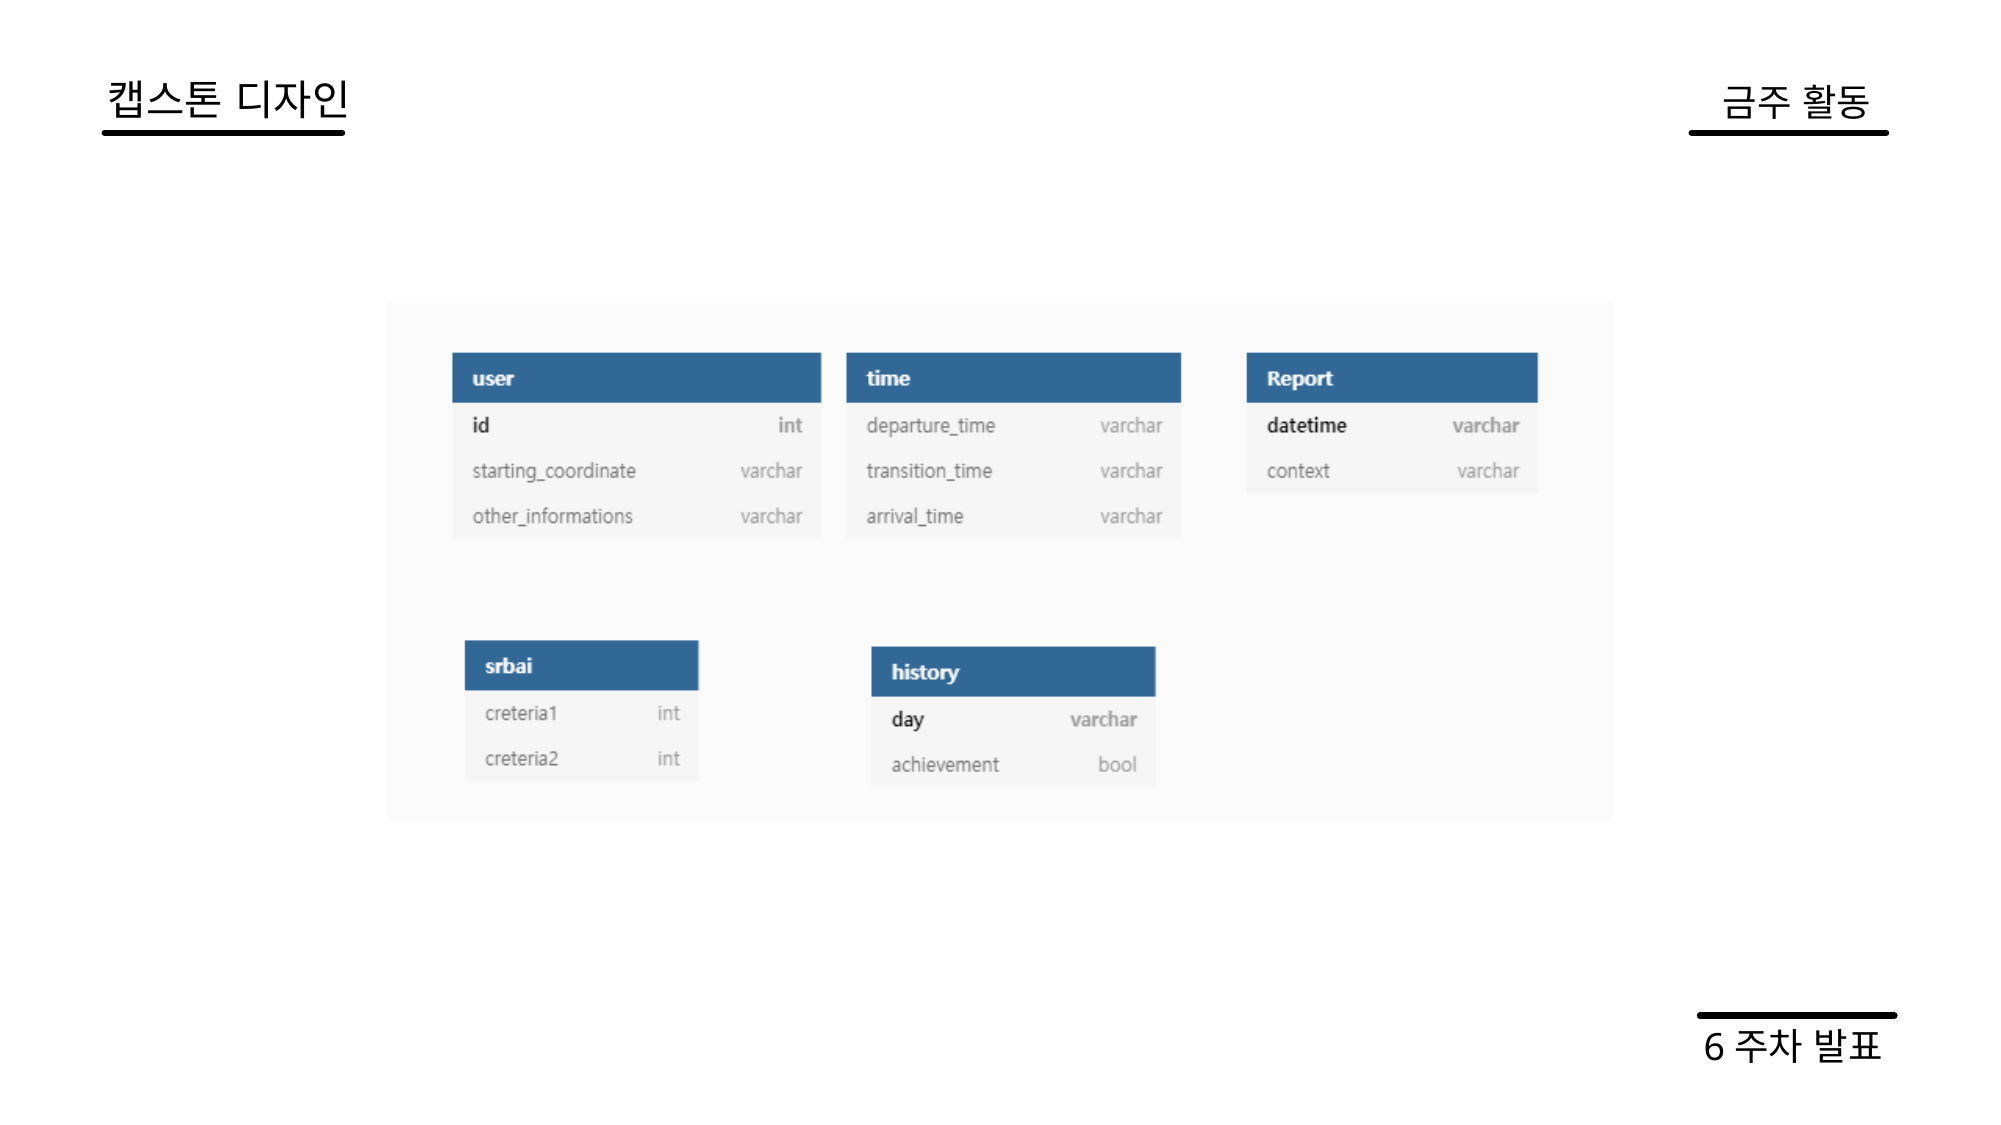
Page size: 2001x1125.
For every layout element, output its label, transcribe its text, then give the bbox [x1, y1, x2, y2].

picture [387, 303, 1613, 822]
text_box 6주차 발표 [1688, 1015, 1898, 1076]
text_box 금주 활동 [1708, 71, 1887, 131]
text_box 캡스톤 디자인 [61, 71, 398, 133]
